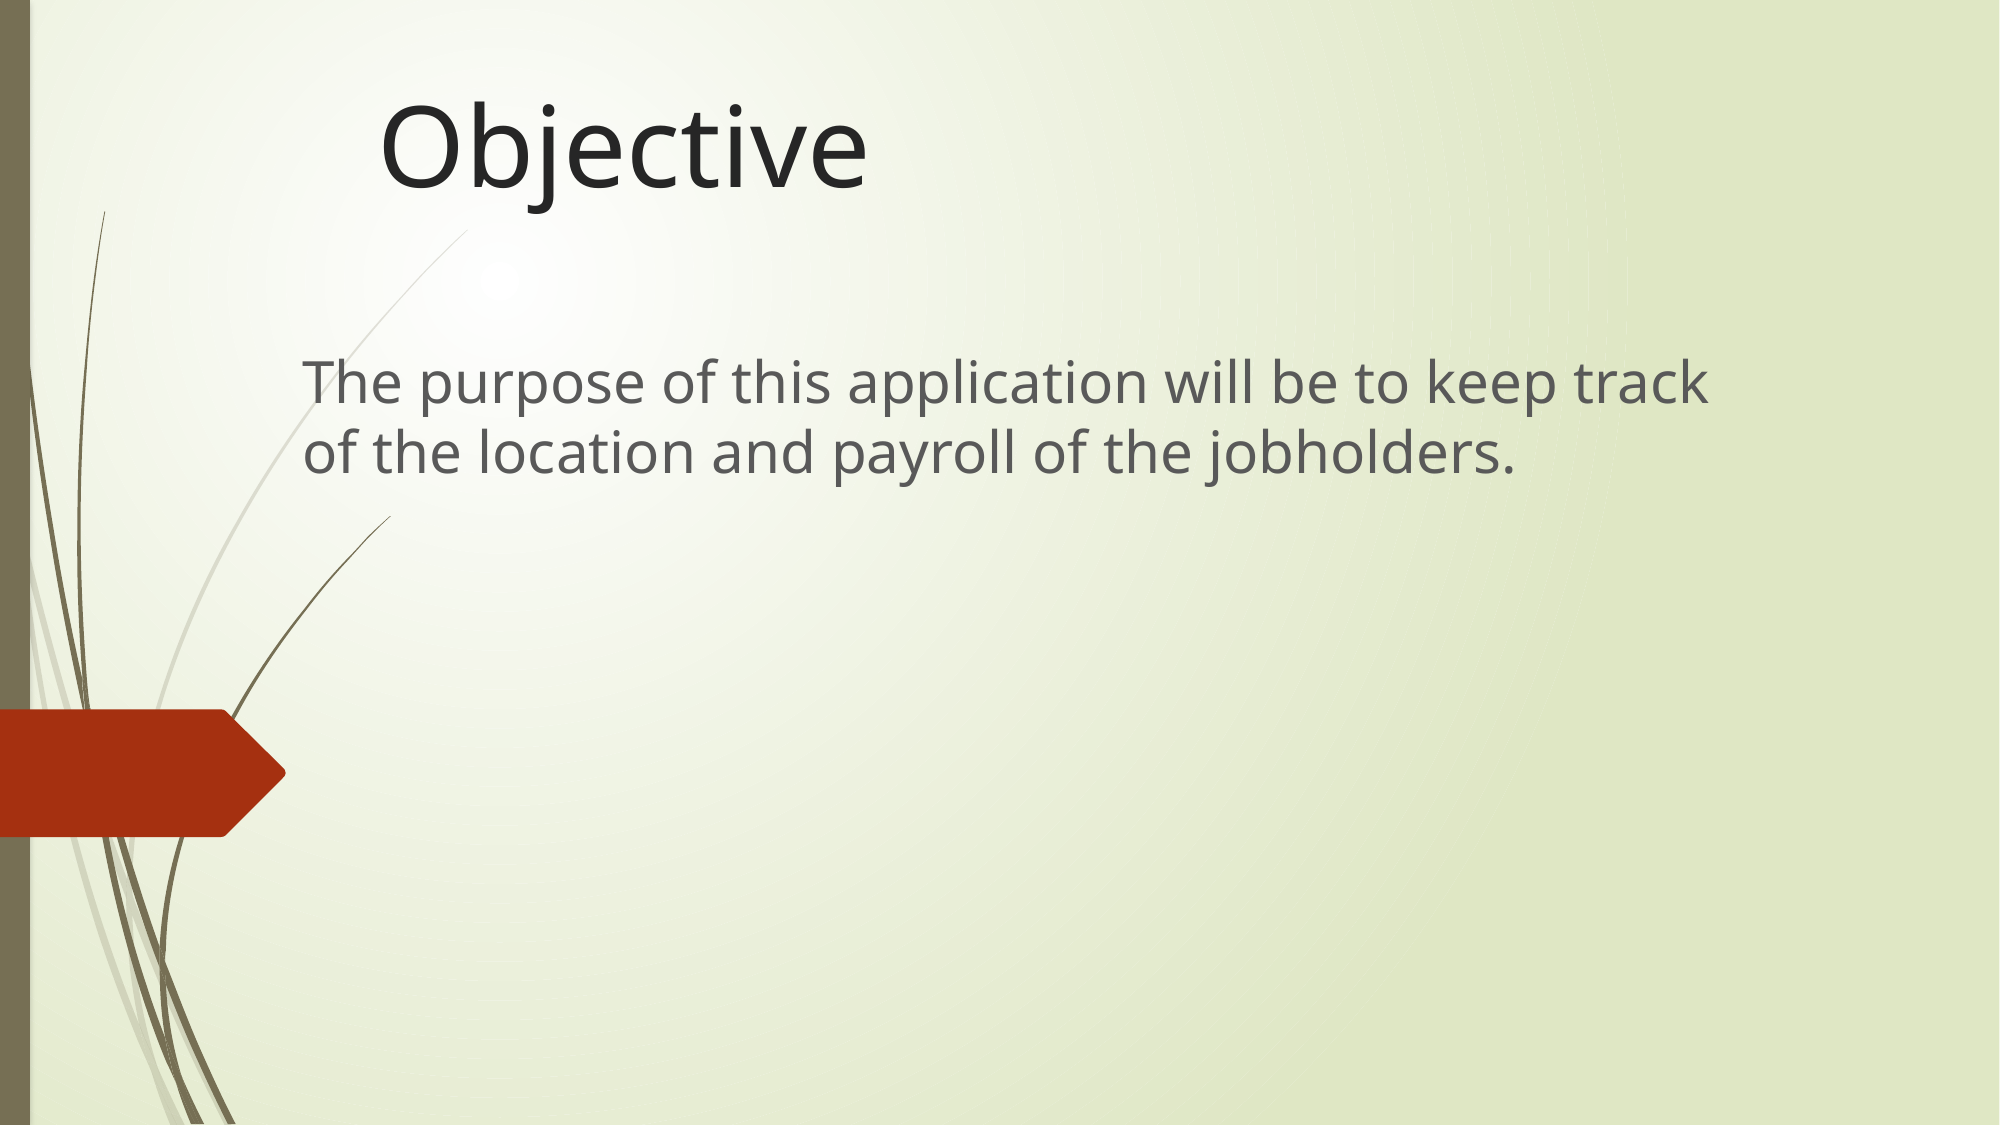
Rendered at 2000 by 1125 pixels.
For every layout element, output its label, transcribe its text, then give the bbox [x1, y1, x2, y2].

title Objective [362, 62, 1480, 218]
subtitle The purpose of this application will be to keep track of the location and payroll of the jobholders. [287, 337, 1787, 738]
